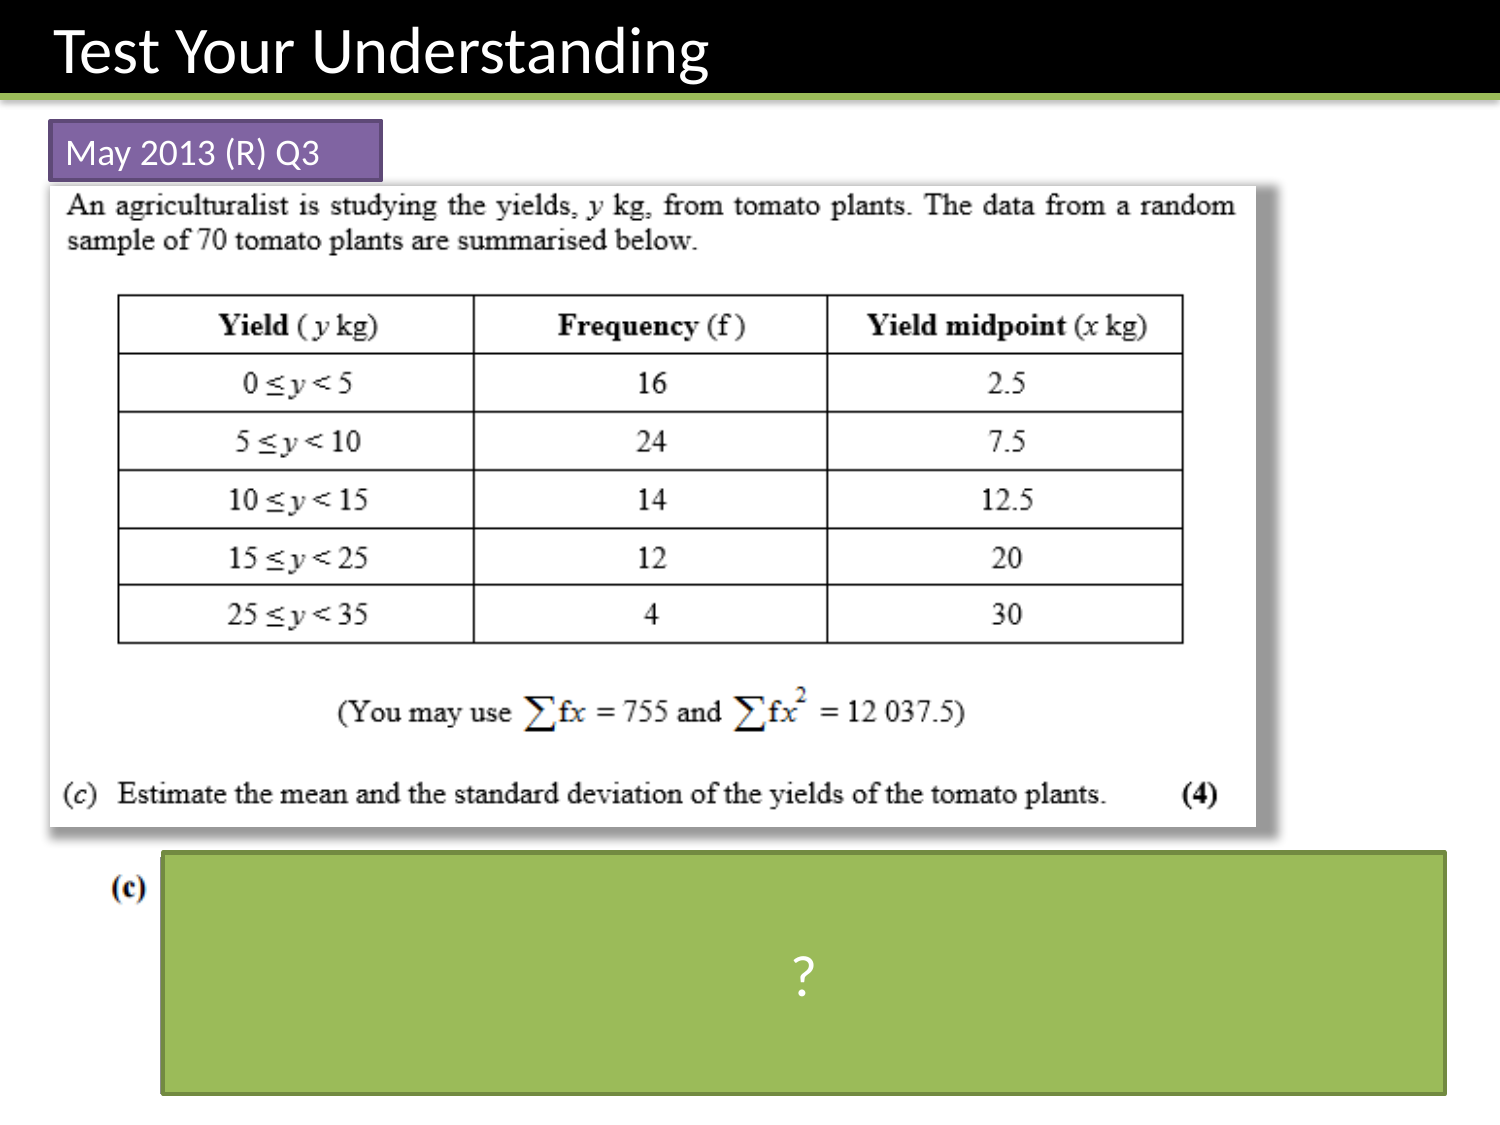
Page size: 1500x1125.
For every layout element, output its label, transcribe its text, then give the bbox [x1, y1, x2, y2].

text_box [0, 0, 1500, 99]
text_box ? [161, 850, 1447, 858]
text_box May 2013 (R) Q3 [48, 119, 383, 182]
picture [50, 186, 1256, 827]
picture [99, 857, 1445, 1095]
